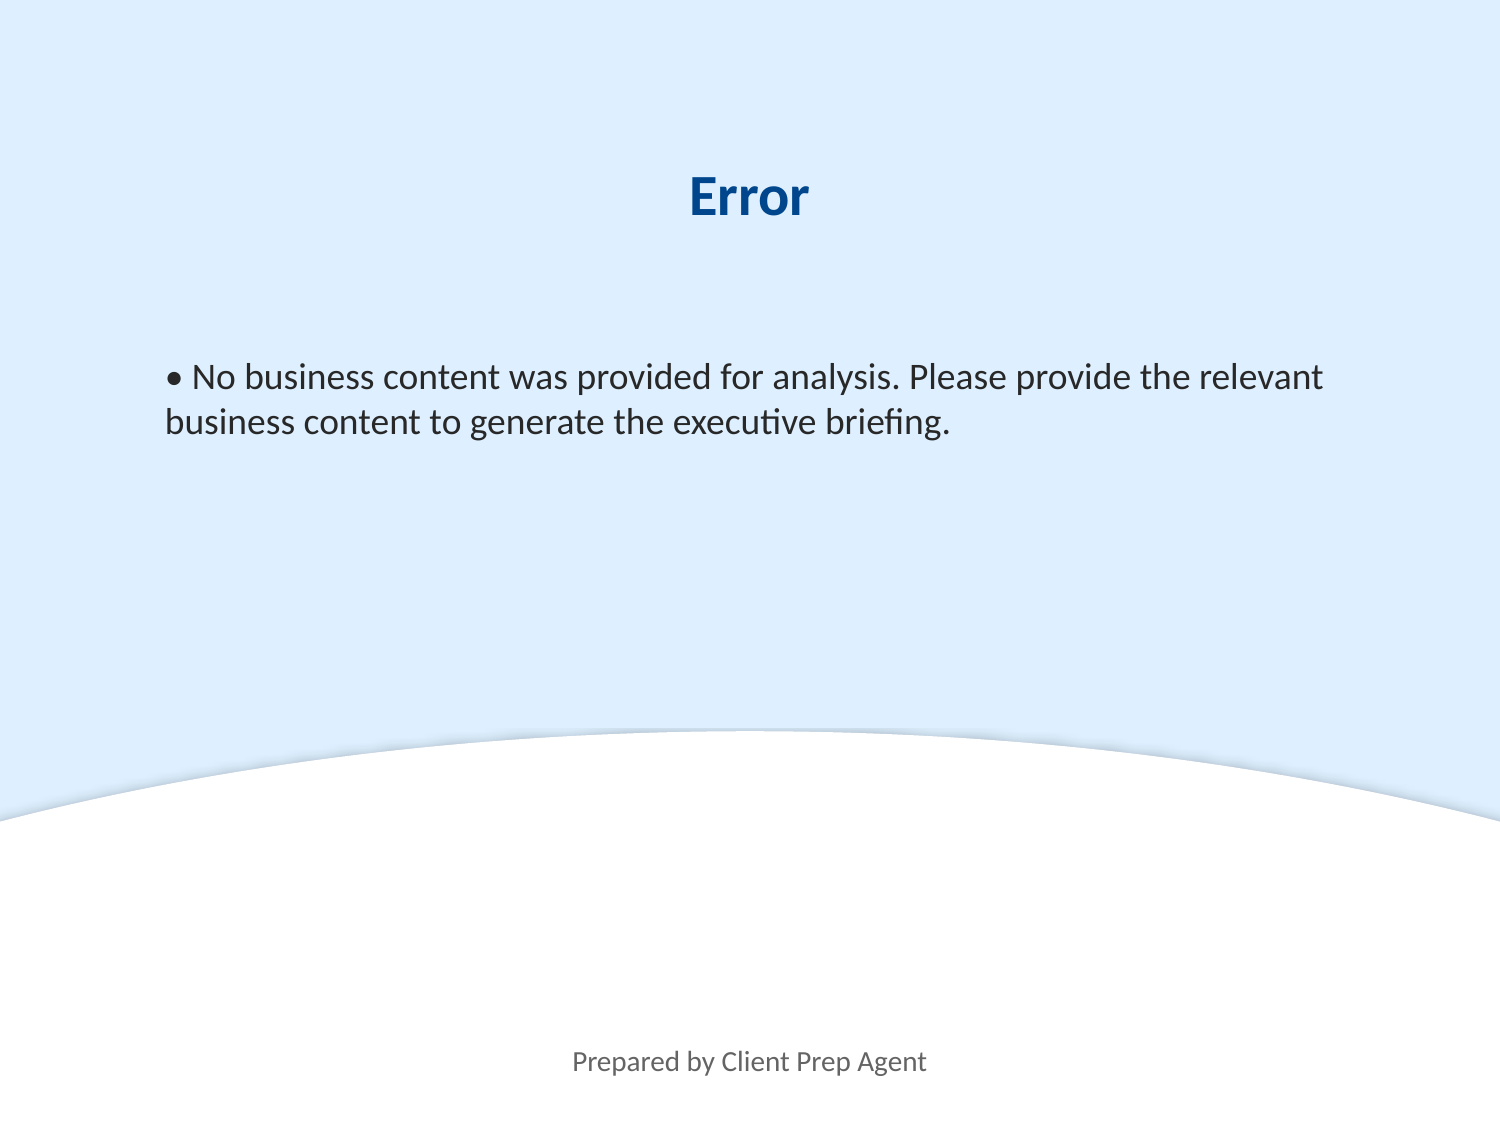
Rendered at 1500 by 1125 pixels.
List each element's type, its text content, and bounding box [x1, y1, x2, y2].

text_box Error [674, 149, 826, 235]
text_box Prepared by Client Prep Agent [557, 1034, 943, 1085]
text_box [0, 730, 1500, 1125]
text_box [0, 0, 1500, 815]
text_box • No business content was provided for analysis. Please provide the relevant business content to generate the executive briefing. [149, 299, 1350, 450]
